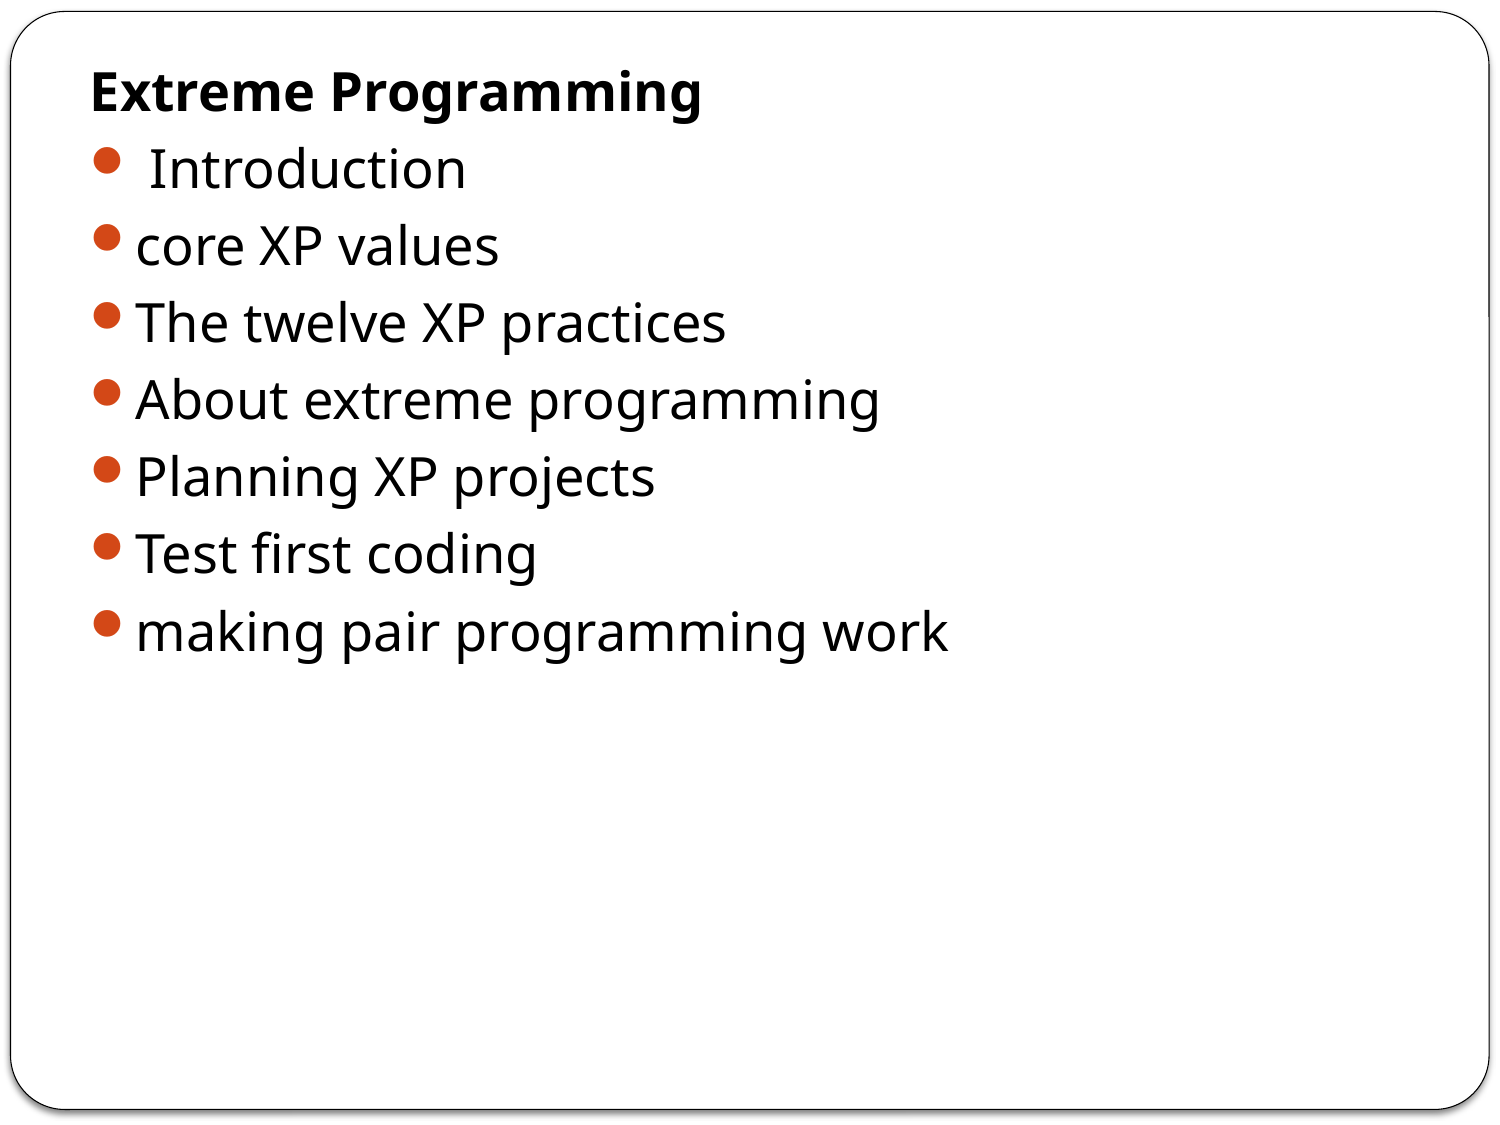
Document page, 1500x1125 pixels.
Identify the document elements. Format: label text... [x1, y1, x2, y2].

list Extreme Programming Introduction core XP values The twelve XP practices About extreme programming Planning XP projects Test first coding making pair programming work [75, 50, 1425, 1100]
